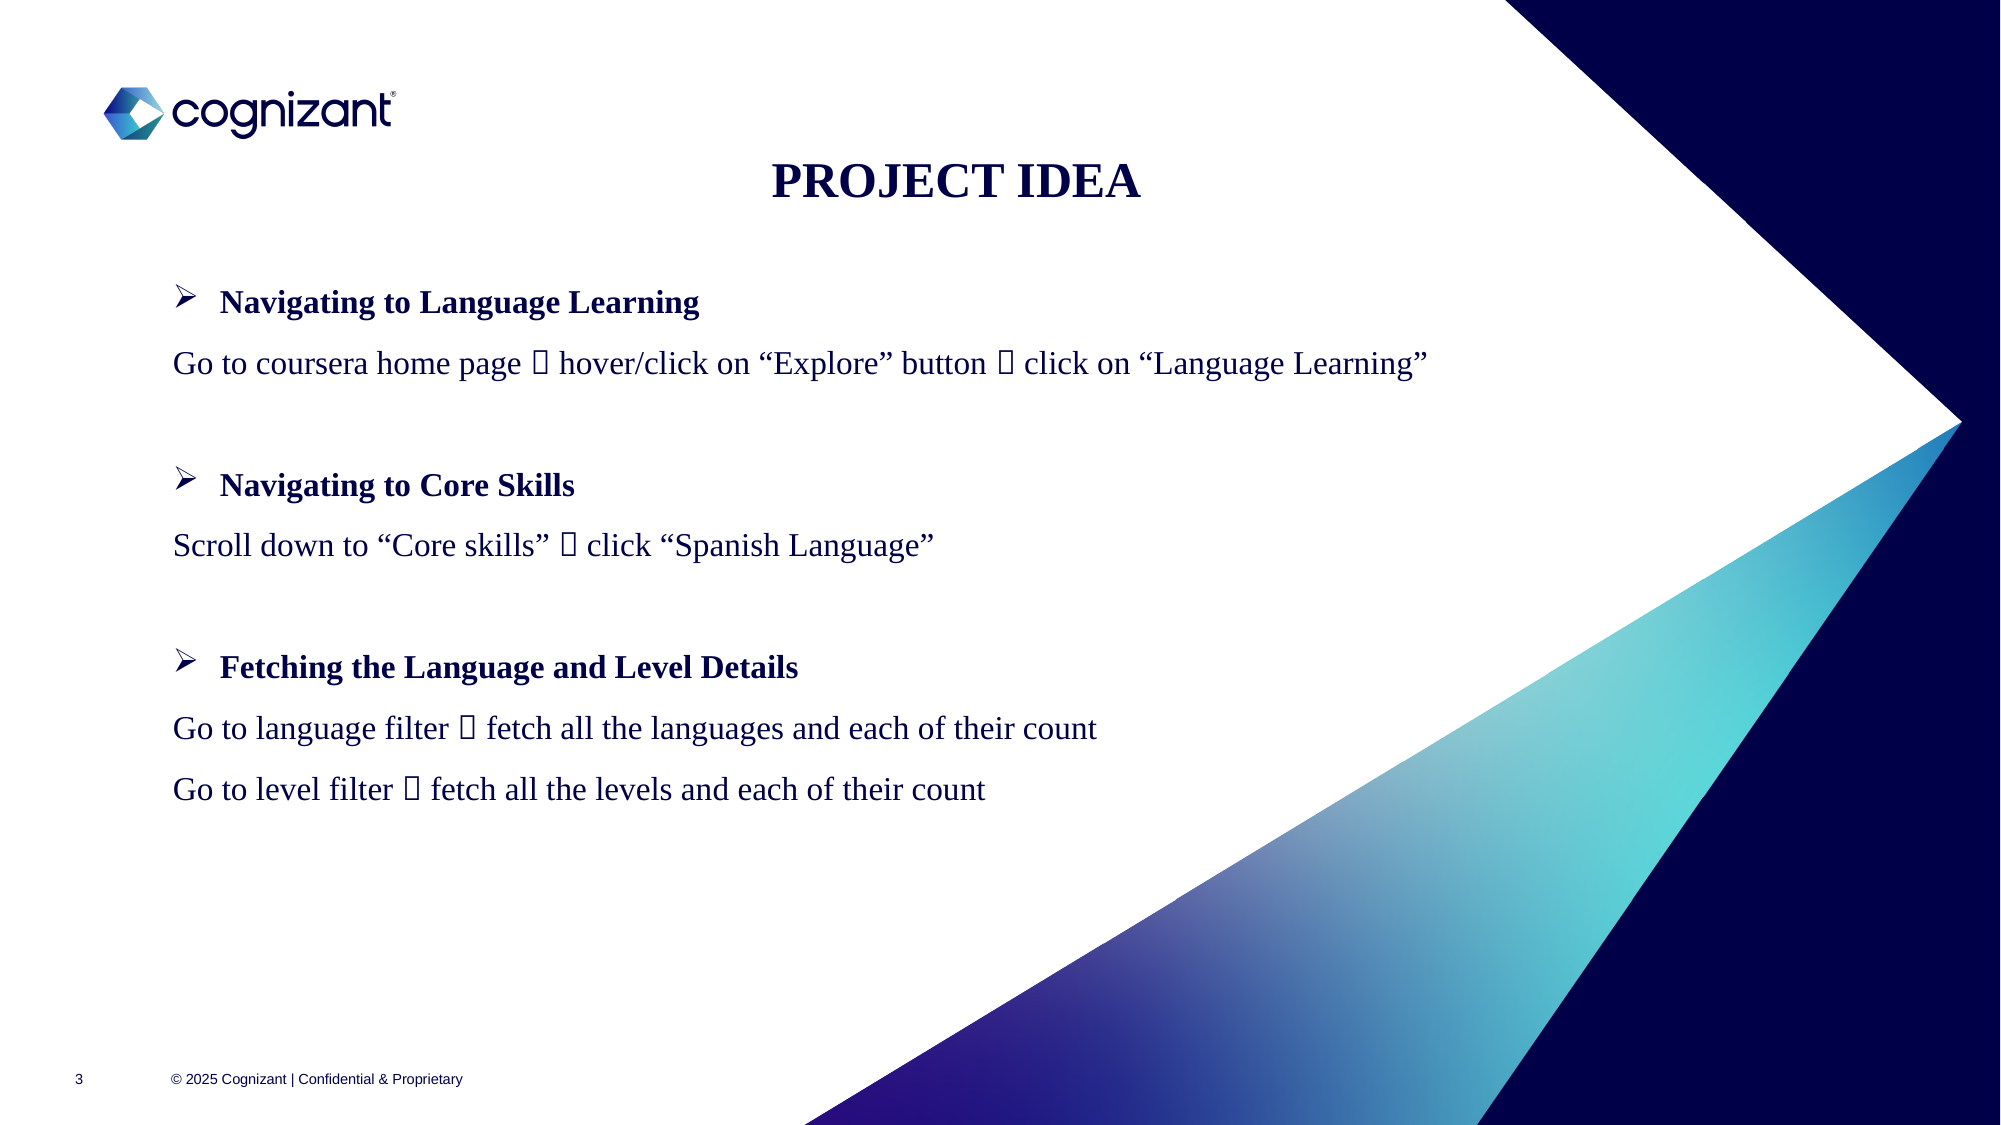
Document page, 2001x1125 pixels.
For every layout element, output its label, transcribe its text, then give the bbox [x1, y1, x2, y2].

picture [77, 62, 417, 165]
picture [804, 0, 2001, 1125]
title PROJECT IDEA [389, 97, 1660, 199]
footer © 2025 Cognizant | Confidential & Proprietary [171, 1037, 470, 1088]
slide_number 3 [75, 1037, 133, 1088]
list Navigating to Language Learning Go to coursera home page  hover/click on “Explore” button  click on “Language Learning” Navigating to Core Skills Scroll down to “Core skills”  click “Spanish Language” Fetching the Language and Level Details Go to language filter  fetch all the languages and each of their count Go to level filter  fetch all the levels and each of their count [172, 280, 1814, 961]
